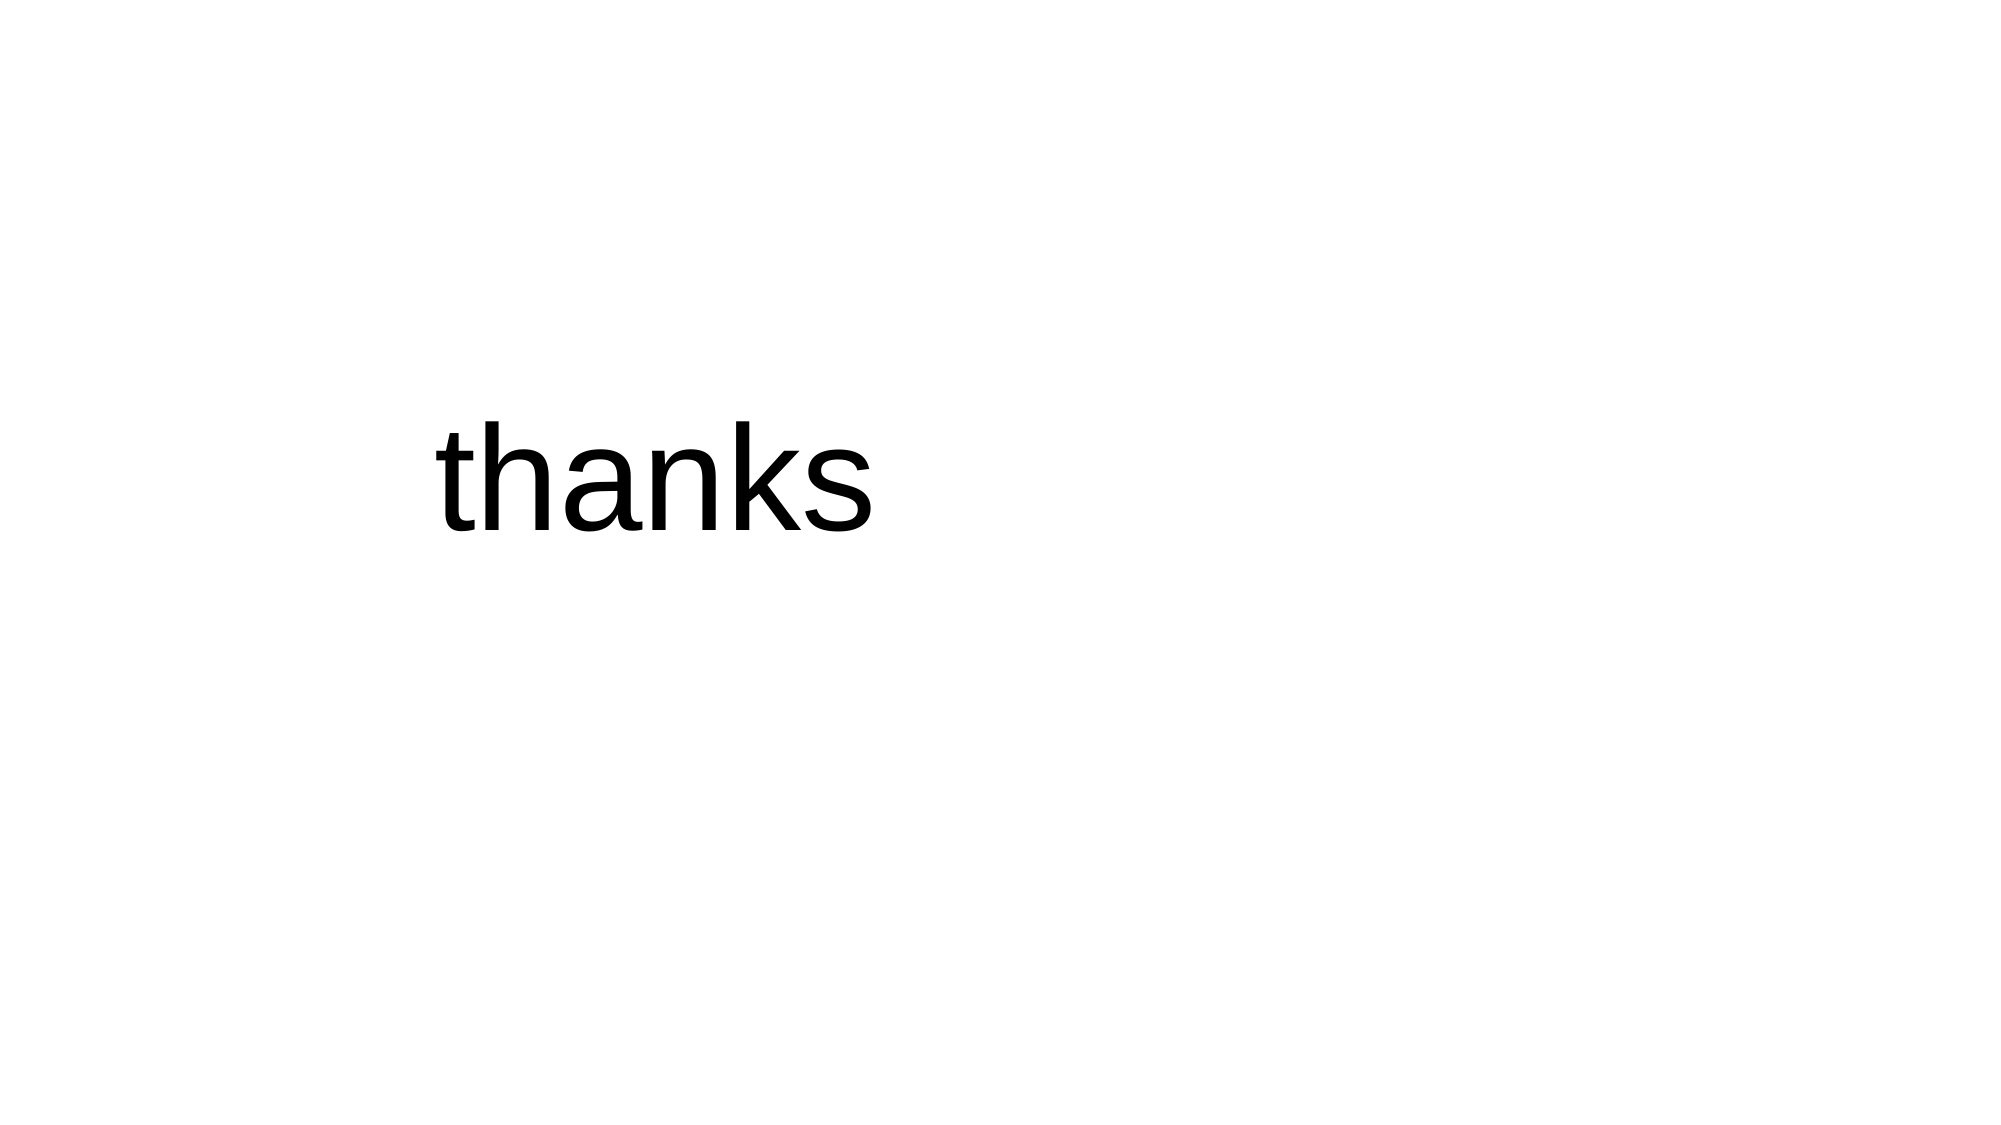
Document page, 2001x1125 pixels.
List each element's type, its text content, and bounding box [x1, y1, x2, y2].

text_box thanks [377, 373, 1421, 569]
